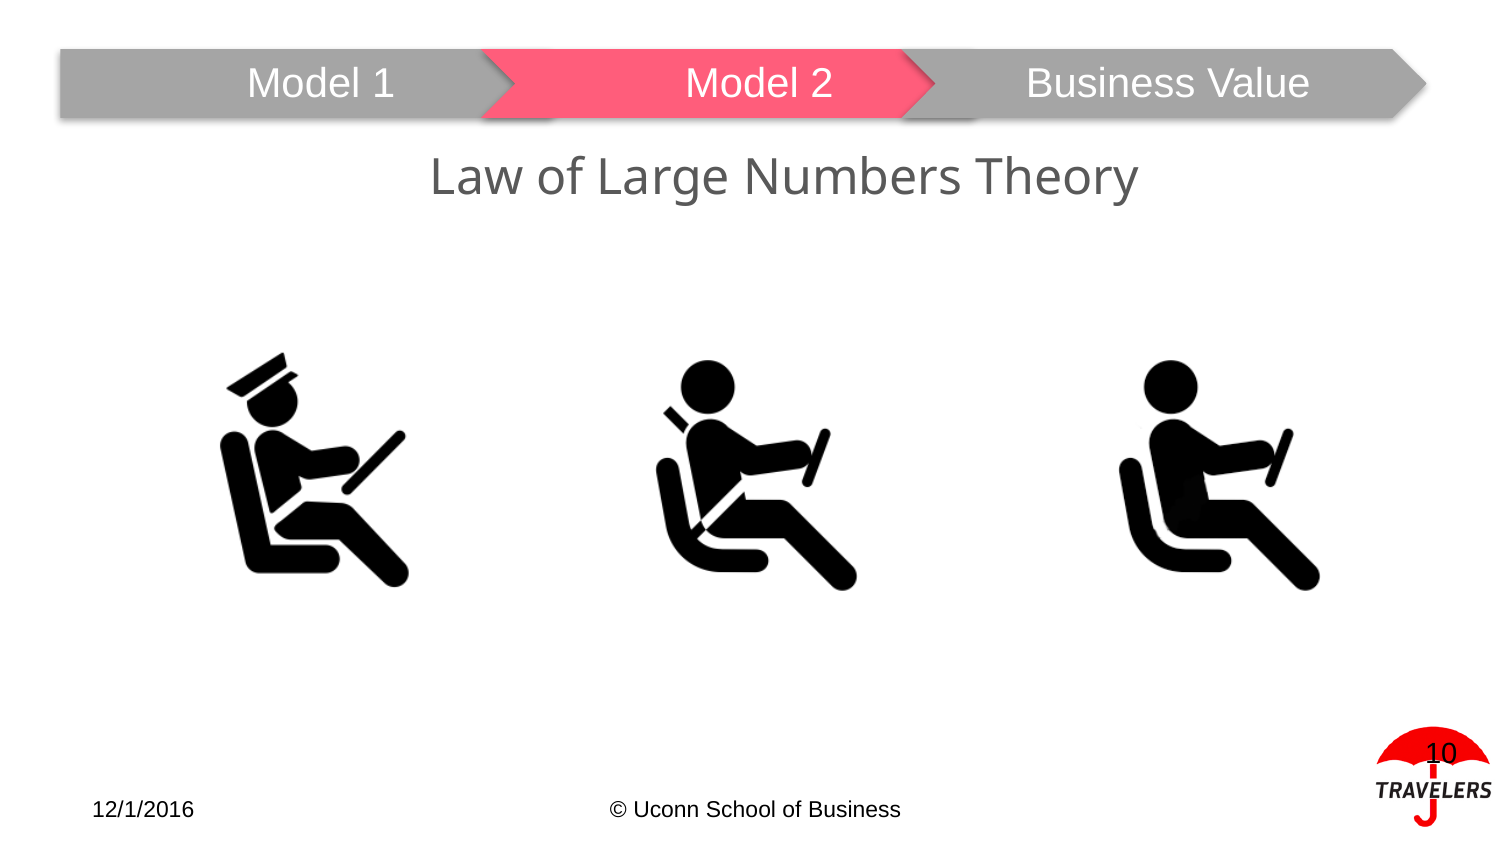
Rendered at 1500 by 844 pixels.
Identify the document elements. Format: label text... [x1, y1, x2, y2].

picture [1103, 359, 1336, 593]
picture [1366, 712, 1500, 844]
picture [192, 347, 437, 593]
text_box © Uconn School of Business [594, 786, 919, 830]
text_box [901, 48, 1428, 119]
picture [640, 359, 874, 593]
text_box 12/1/2016 [77, 786, 211, 830]
text_box Law of Large Numbers Theory [60, 117, 1500, 223]
text_box Model 2 [588, 49, 898, 118]
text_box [60, 48, 587, 119]
